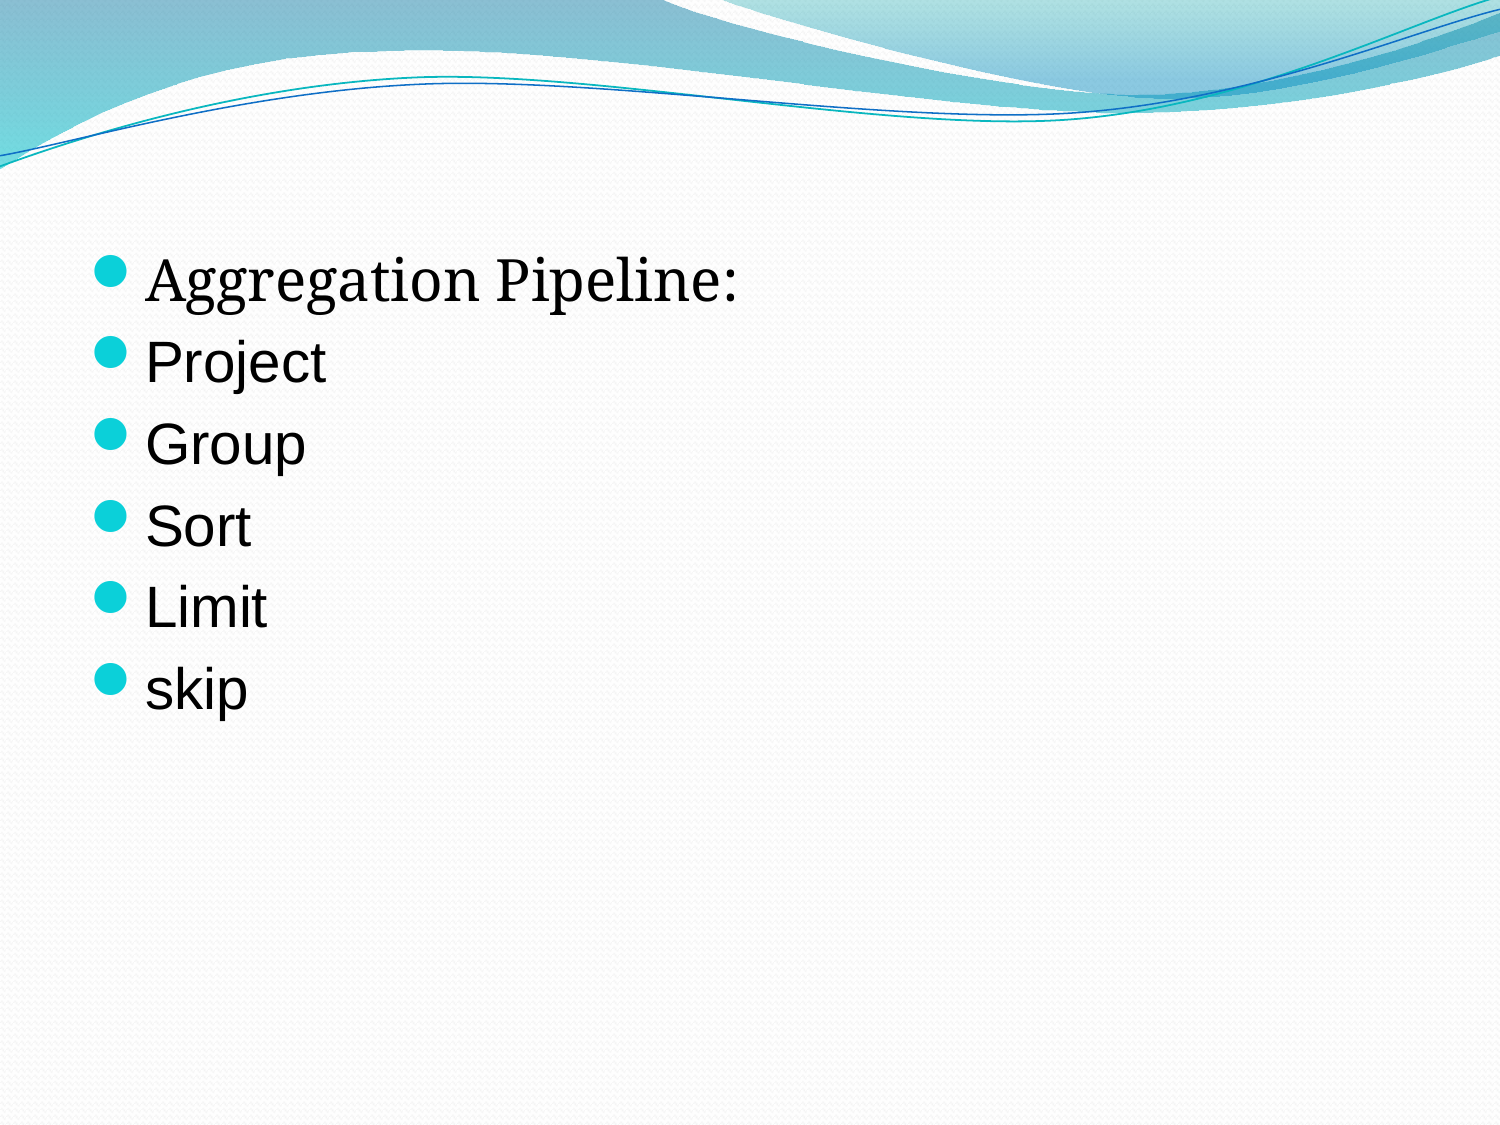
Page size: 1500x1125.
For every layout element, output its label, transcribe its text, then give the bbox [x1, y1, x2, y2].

list Aggregation Pipeline: Project Group Sort Limit skip [75, 235, 1290, 993]
